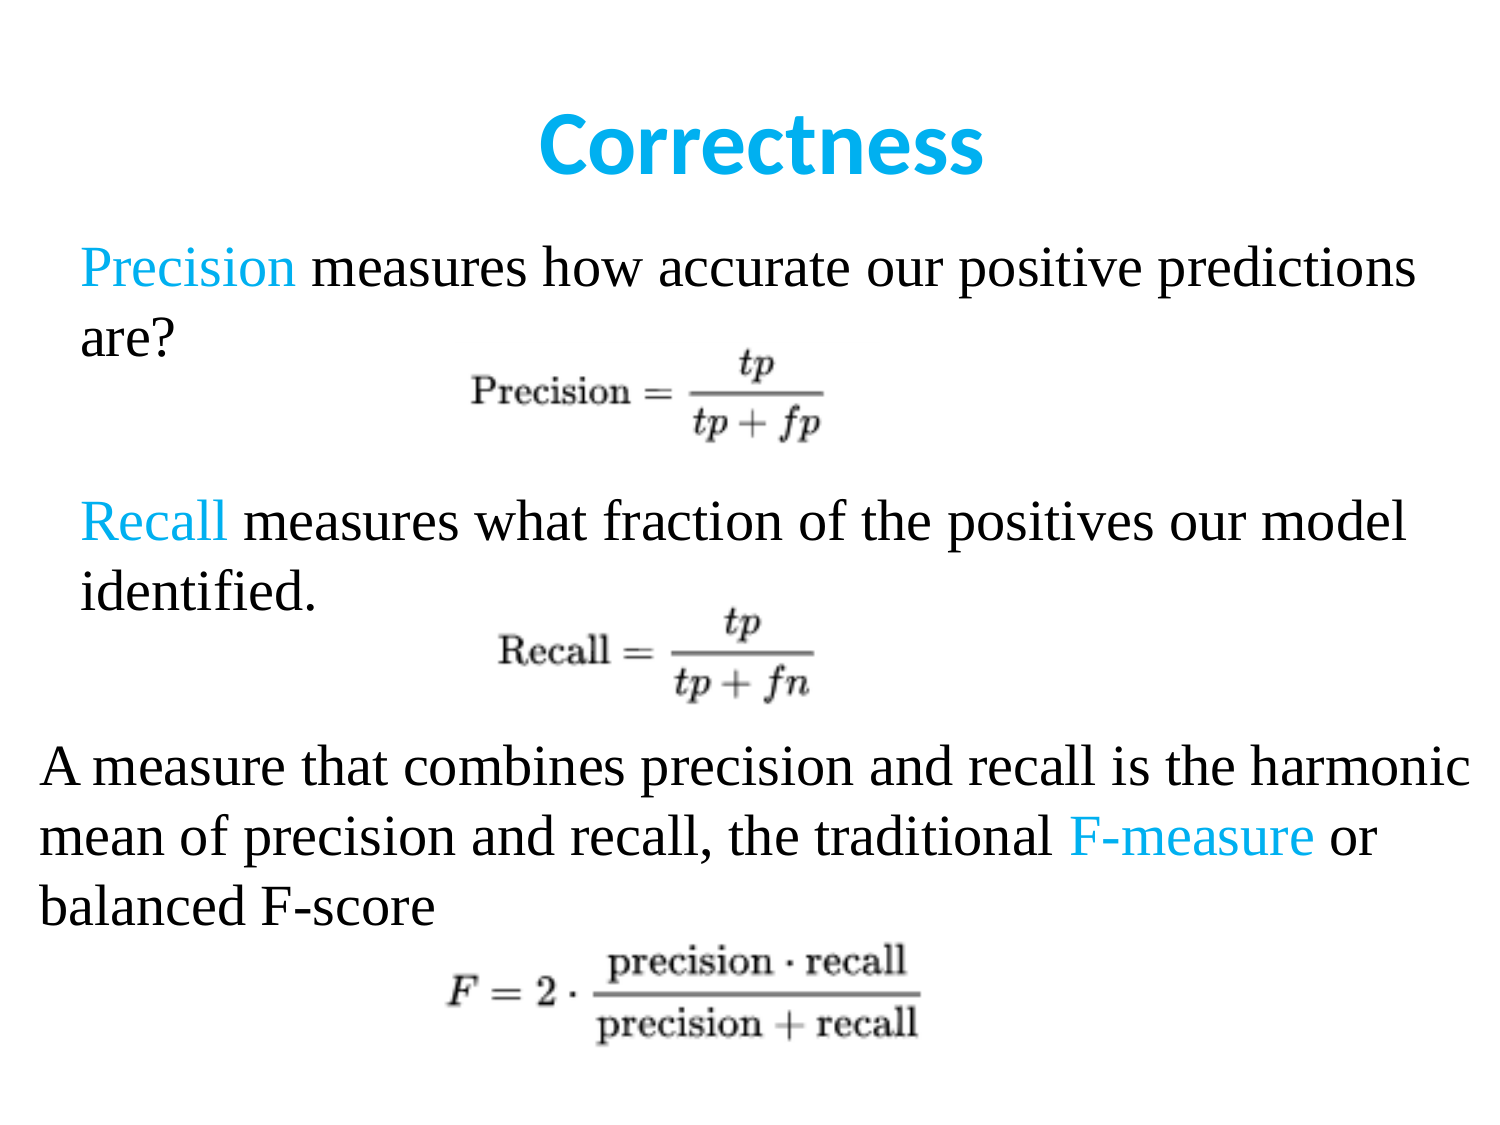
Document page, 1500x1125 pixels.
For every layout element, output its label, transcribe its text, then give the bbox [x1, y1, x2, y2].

text_box Recall measures what fraction of the positives our model identified. [65, 474, 1472, 675]
picture [424, 935, 950, 1063]
title Correctness [137, 62, 1388, 213]
picture [474, 588, 861, 727]
text_box Precision measures how accurate our positive predictions are? [65, 220, 1491, 421]
text_box A measure that combines precision and recall is the harmonic mean of precision and recall, the traditional F-measure or balanced F-score [24, 719, 1500, 945]
picture [454, 340, 881, 470]
